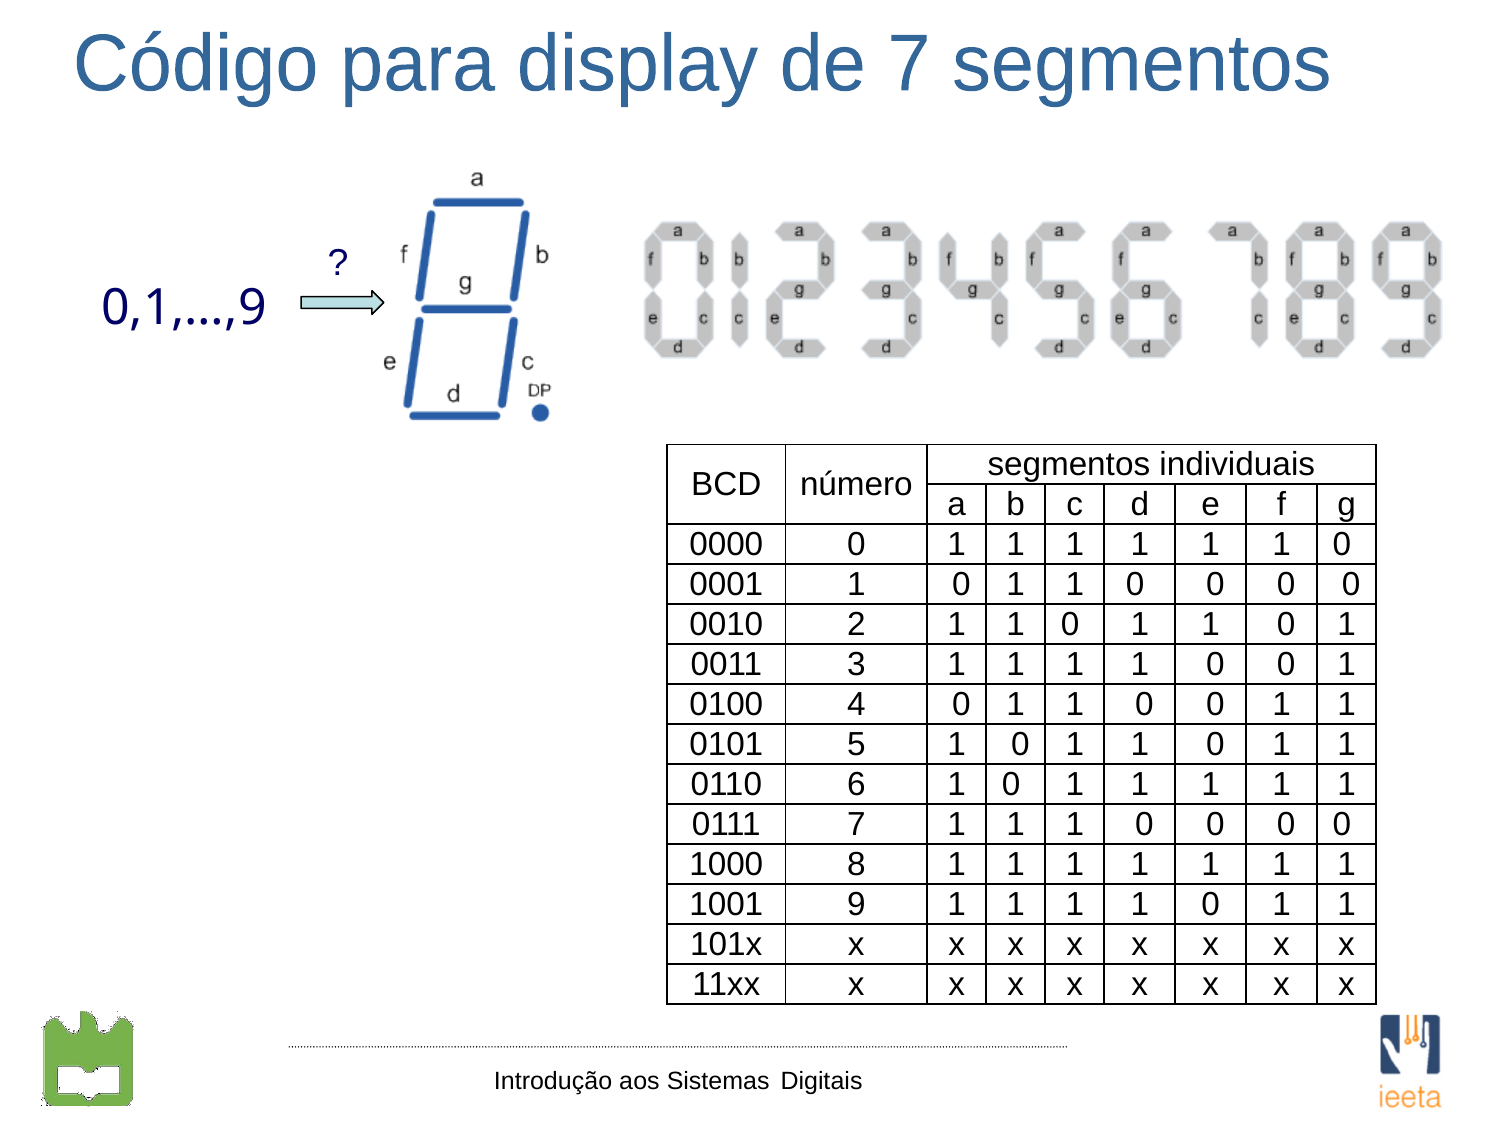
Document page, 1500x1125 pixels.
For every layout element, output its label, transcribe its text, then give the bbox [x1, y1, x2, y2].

table_cell 1 [1176, 845, 1245, 883]
table_cell 1 [1105, 525, 1174, 563]
table_cell 1 [1105, 605, 1174, 643]
table_cell 1 [1046, 685, 1103, 723]
table_cell 1 [928, 605, 985, 643]
table_cell 1000 [668, 845, 785, 883]
table_cell 1 [1046, 565, 1103, 603]
table_cell 1 [987, 685, 1044, 723]
table_cell e [1176, 485, 1245, 523]
table_cell 0110 [668, 765, 785, 803]
table_cell 1 [1046, 845, 1103, 883]
table_cell 1 [1105, 885, 1174, 923]
table_cell 0 [786, 525, 926, 563]
table_cell 0011 [668, 645, 785, 683]
table_cell 0 [1247, 565, 1316, 603]
table_cell 1 [1318, 845, 1375, 883]
table_cell 1 [987, 645, 1044, 683]
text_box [88, 160, 569, 441]
table_cell 1 [987, 605, 1044, 643]
table_cell x [1176, 965, 1245, 1003]
table_cell 0100 [668, 685, 785, 723]
table_cell 1 [928, 885, 985, 923]
table_cell x [1318, 965, 1375, 1003]
table_cell 2 [786, 605, 926, 643]
table_cell 101x [668, 925, 785, 963]
table_cell 1 [928, 525, 985, 563]
table_cell 1 [1318, 725, 1375, 763]
table_cell g [1318, 485, 1375, 523]
table_cell 1 [1318, 605, 1375, 643]
table_cell 1 [1318, 685, 1375, 723]
table_cell 0 [1176, 685, 1245, 723]
table_cell 1 [1105, 765, 1174, 803]
table_cell 0 [1105, 685, 1174, 723]
table_cell 0 [987, 765, 1044, 803]
picture [1376, 1011, 1443, 1111]
picture [41, 1011, 134, 1107]
table_cell 3 [786, 645, 926, 683]
table_cell 0 [1318, 525, 1375, 563]
table_cell x [928, 965, 985, 1003]
picture [643, 219, 1443, 360]
table_cell 1 [1176, 525, 1245, 563]
table_cell 1 [987, 565, 1044, 603]
table_cell 1 [1046, 805, 1103, 843]
table_cell 0 [1247, 605, 1316, 643]
table_cell 1 [1046, 765, 1103, 803]
table_cell b [987, 485, 1044, 523]
table_cell 0 [1176, 645, 1245, 683]
table_cell x [987, 925, 1044, 963]
table_cell x [1318, 925, 1375, 963]
table_cell 0 [1318, 805, 1375, 843]
table_cell 8 [786, 845, 926, 883]
table_cell 0111 [668, 805, 785, 843]
table_cell x [1046, 965, 1103, 1003]
table_cell x [1046, 925, 1103, 963]
table_cell 0 [1176, 725, 1245, 763]
table_cell 1 [987, 805, 1044, 843]
table_cell 0 [1247, 645, 1316, 683]
table_cell x [928, 925, 985, 963]
table_cell x [987, 965, 1044, 1003]
table_cell 1 [987, 845, 1044, 883]
table_header BCD [668, 445, 785, 523]
table_cell 0 [1105, 805, 1174, 843]
table_cell x [786, 965, 926, 1003]
table_cell c [1046, 485, 1103, 523]
table_cell 1 [987, 885, 1044, 923]
table_cell 6 [786, 765, 926, 803]
table_cell 1 [1247, 845, 1316, 883]
table_cell x [1105, 965, 1174, 1003]
table_cell 1 [1105, 845, 1174, 883]
table_cell x [1105, 925, 1174, 963]
table_cell x [1247, 925, 1316, 963]
table_cell 1 [1046, 645, 1103, 683]
table_cell 1 [928, 645, 985, 683]
table_cell 0 [928, 565, 985, 603]
table_cell 0 [1247, 805, 1316, 843]
table_cell 7 [786, 805, 926, 843]
table_cell 1 [1318, 645, 1375, 683]
table_cell 0101 [668, 725, 785, 763]
table_cell 1 [1318, 885, 1375, 923]
table_header segmentos individuais [928, 445, 1375, 483]
table_cell 1001 [668, 885, 785, 923]
table_cell 0 [928, 685, 985, 723]
table_cell 1 [928, 845, 985, 883]
table_cell 0 [987, 725, 1044, 763]
table_cell 1 [1046, 525, 1103, 563]
table_cell 1 [1318, 765, 1375, 803]
table_cell 9 [786, 885, 926, 923]
table_cell 1 [1247, 525, 1316, 563]
table_cell a [928, 485, 985, 523]
table_cell 1 [987, 525, 1044, 563]
table_cell 0000 [668, 525, 785, 563]
table_header número [786, 445, 926, 523]
table_cell 4 [786, 685, 926, 723]
table_cell 0 [1105, 565, 1174, 603]
table_cell 0 [1046, 605, 1103, 643]
table_cell x [1247, 965, 1316, 1003]
table_cell 1 [928, 765, 985, 803]
table_cell 1 [1105, 725, 1174, 763]
table_cell f [1247, 485, 1316, 523]
table_cell 1 [1247, 685, 1316, 723]
table_cell 0 [1318, 565, 1375, 603]
table_cell 1 [1247, 725, 1316, 763]
table_cell d [1105, 485, 1174, 523]
table_cell 0 [1176, 805, 1245, 843]
table_cell x [786, 925, 926, 963]
table_cell 1 [1176, 605, 1245, 643]
table_cell 1 [1046, 885, 1103, 923]
table_cell 1 [928, 805, 985, 843]
table_cell 1 [786, 565, 926, 603]
table_cell 1 [1247, 885, 1316, 923]
table_cell x [1176, 925, 1245, 963]
table_cell 0010 [668, 605, 785, 643]
table_cell 0 [1176, 565, 1245, 603]
table_cell 1 [928, 725, 985, 763]
table_cell 1 [1046, 725, 1103, 763]
table_cell 5 [786, 725, 926, 763]
table_cell 1 [1176, 765, 1245, 803]
table_cell 11xx [668, 965, 785, 1003]
table_cell 0 [1176, 885, 1245, 923]
table_cell 1 [1247, 765, 1316, 803]
table_cell 1 [1105, 645, 1174, 683]
table_cell 0001 [668, 565, 785, 603]
